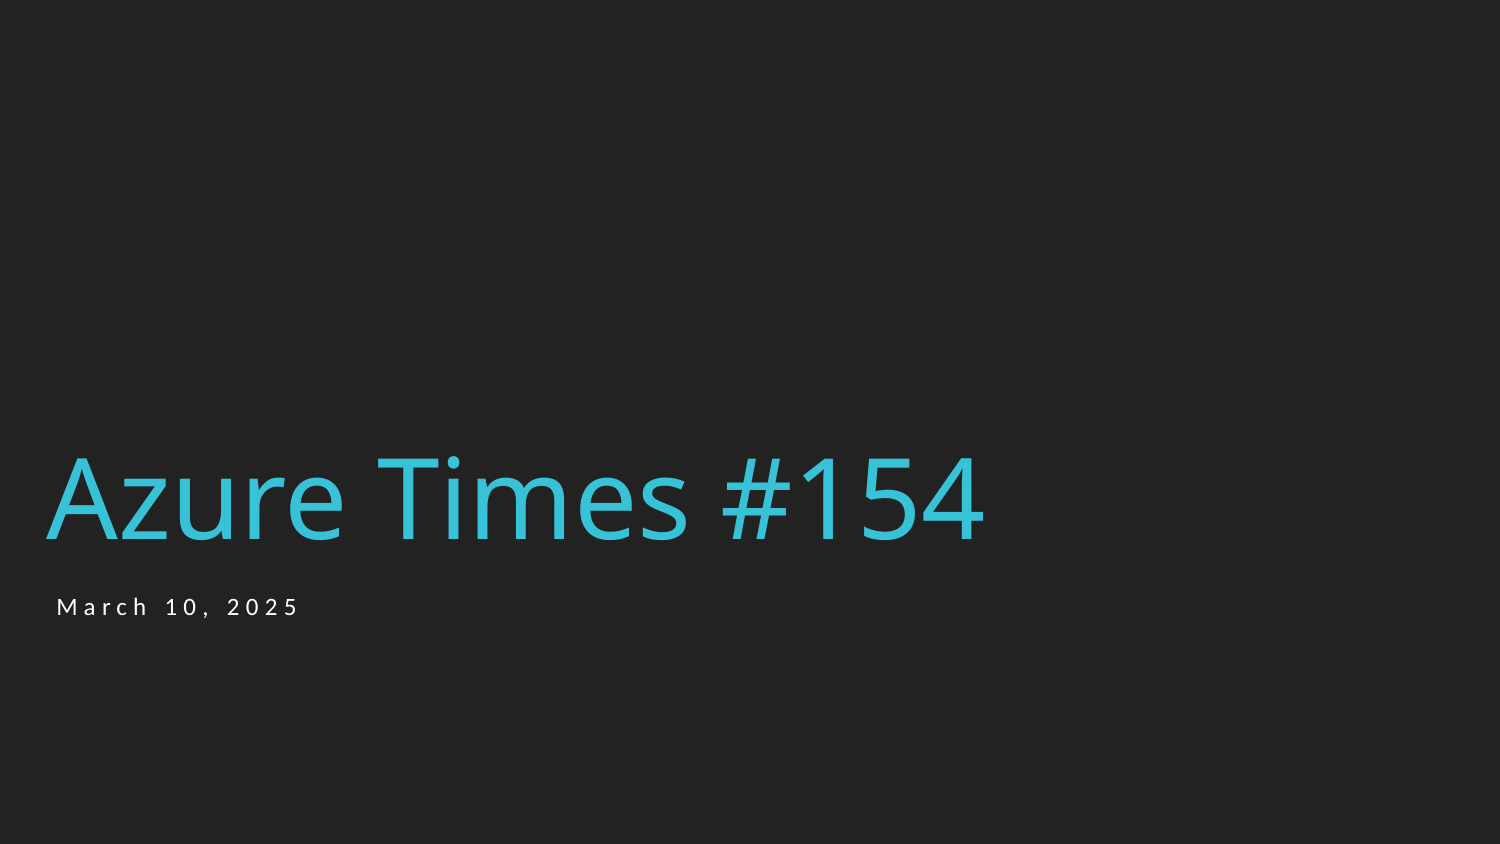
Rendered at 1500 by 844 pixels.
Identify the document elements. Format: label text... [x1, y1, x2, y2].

list March 10, 2025 [56, 590, 1444, 619]
title Azure Times #154 [46, 196, 1434, 563]
